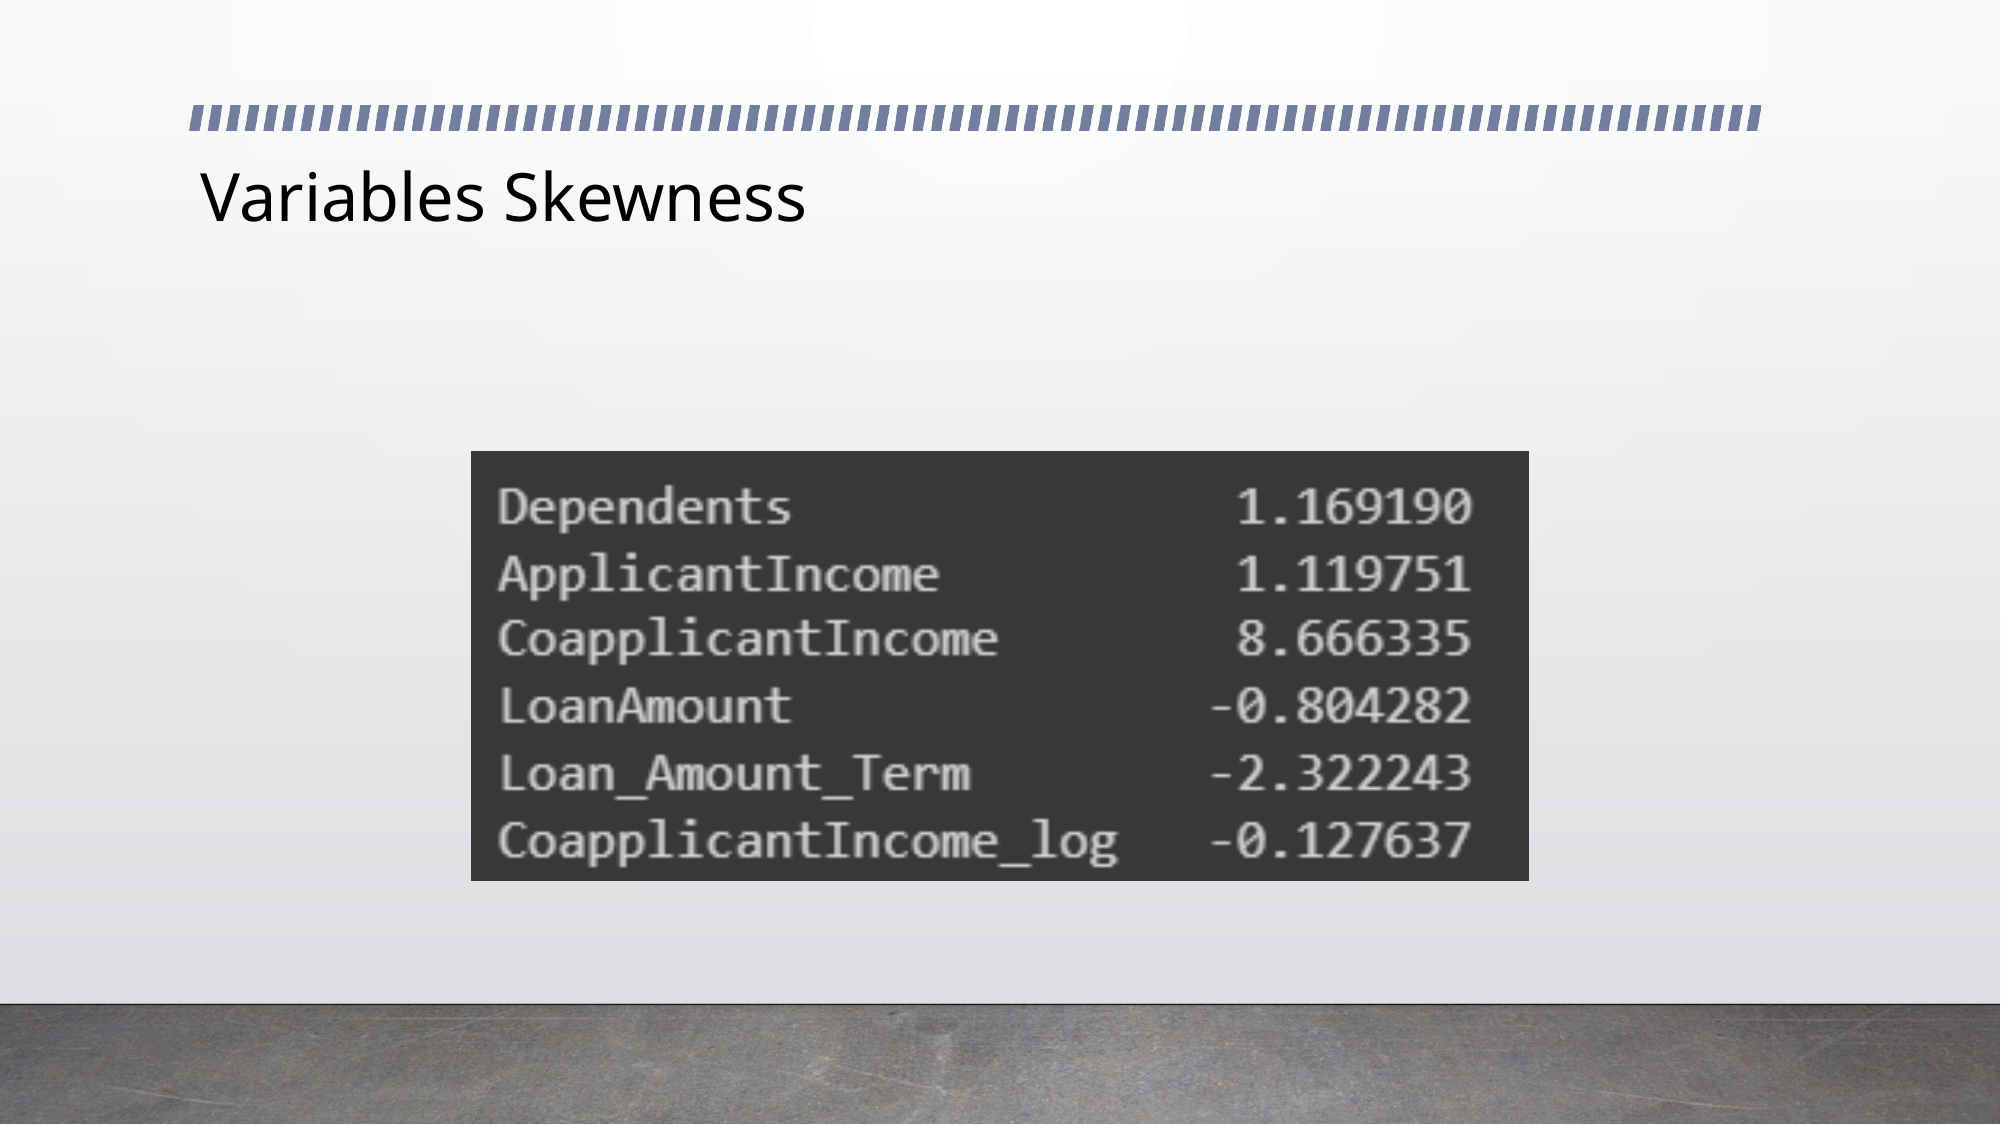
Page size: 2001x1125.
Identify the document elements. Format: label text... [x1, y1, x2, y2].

title Variables Skewness [185, 156, 1761, 329]
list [470, 451, 1530, 881]
picture [0, 1004, 2000, 1124]
